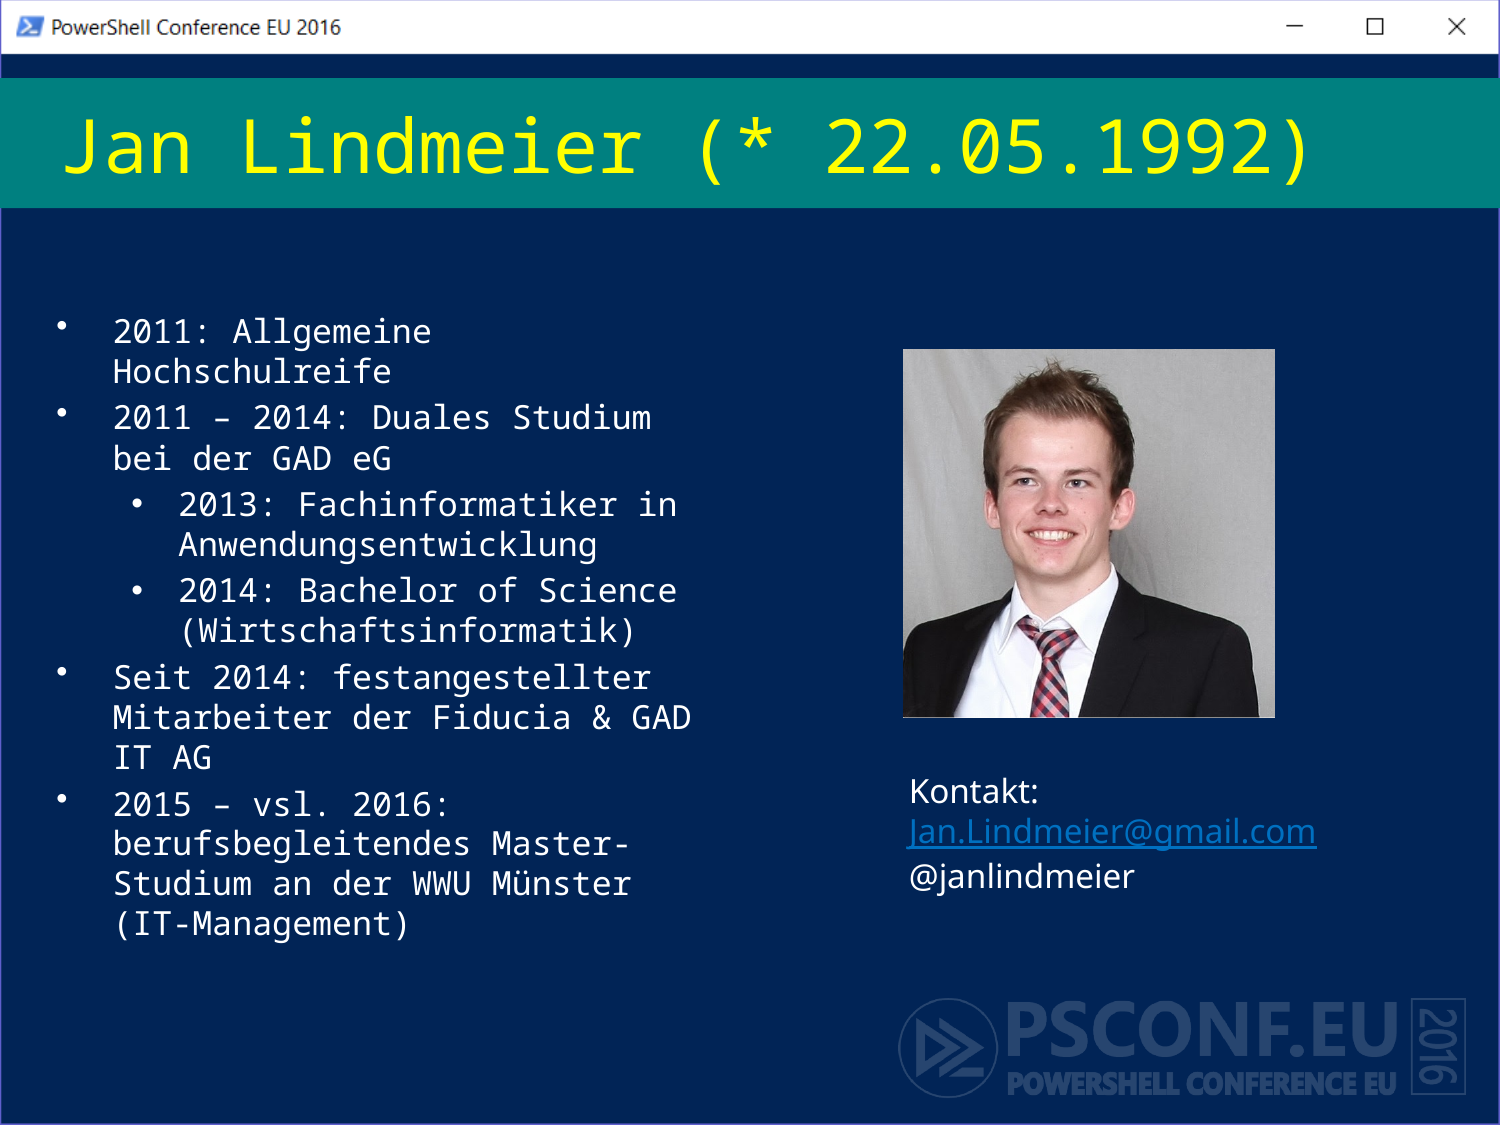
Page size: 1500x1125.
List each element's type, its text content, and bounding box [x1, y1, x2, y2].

text_box Kontakt: Jan.Lindmeier@gmail.com @janlindmeier [894, 762, 1332, 903]
title Jan Lindmeier (* 22.05.1992) [0, 78, 1500, 209]
picture [0, 0, 1500, 78]
picture [0, 209, 1500, 1125]
list 2011: Allgemeine Hochschulreife 2011 – 2014: Duales Studium bei der GAD eG 2013: Fachinformatiker in Anwendungsentwicklung 2014: Bachelor of Science (Wirtschaftsinformatik) Seit 2014: festangestellter Mitarbeiter der Fiducia & GAD IT AG 2015 – vsl. 2016: berufsbegleitendes Master-Studium an der WWU Münster (IT-Management) [41, 302, 739, 1035]
